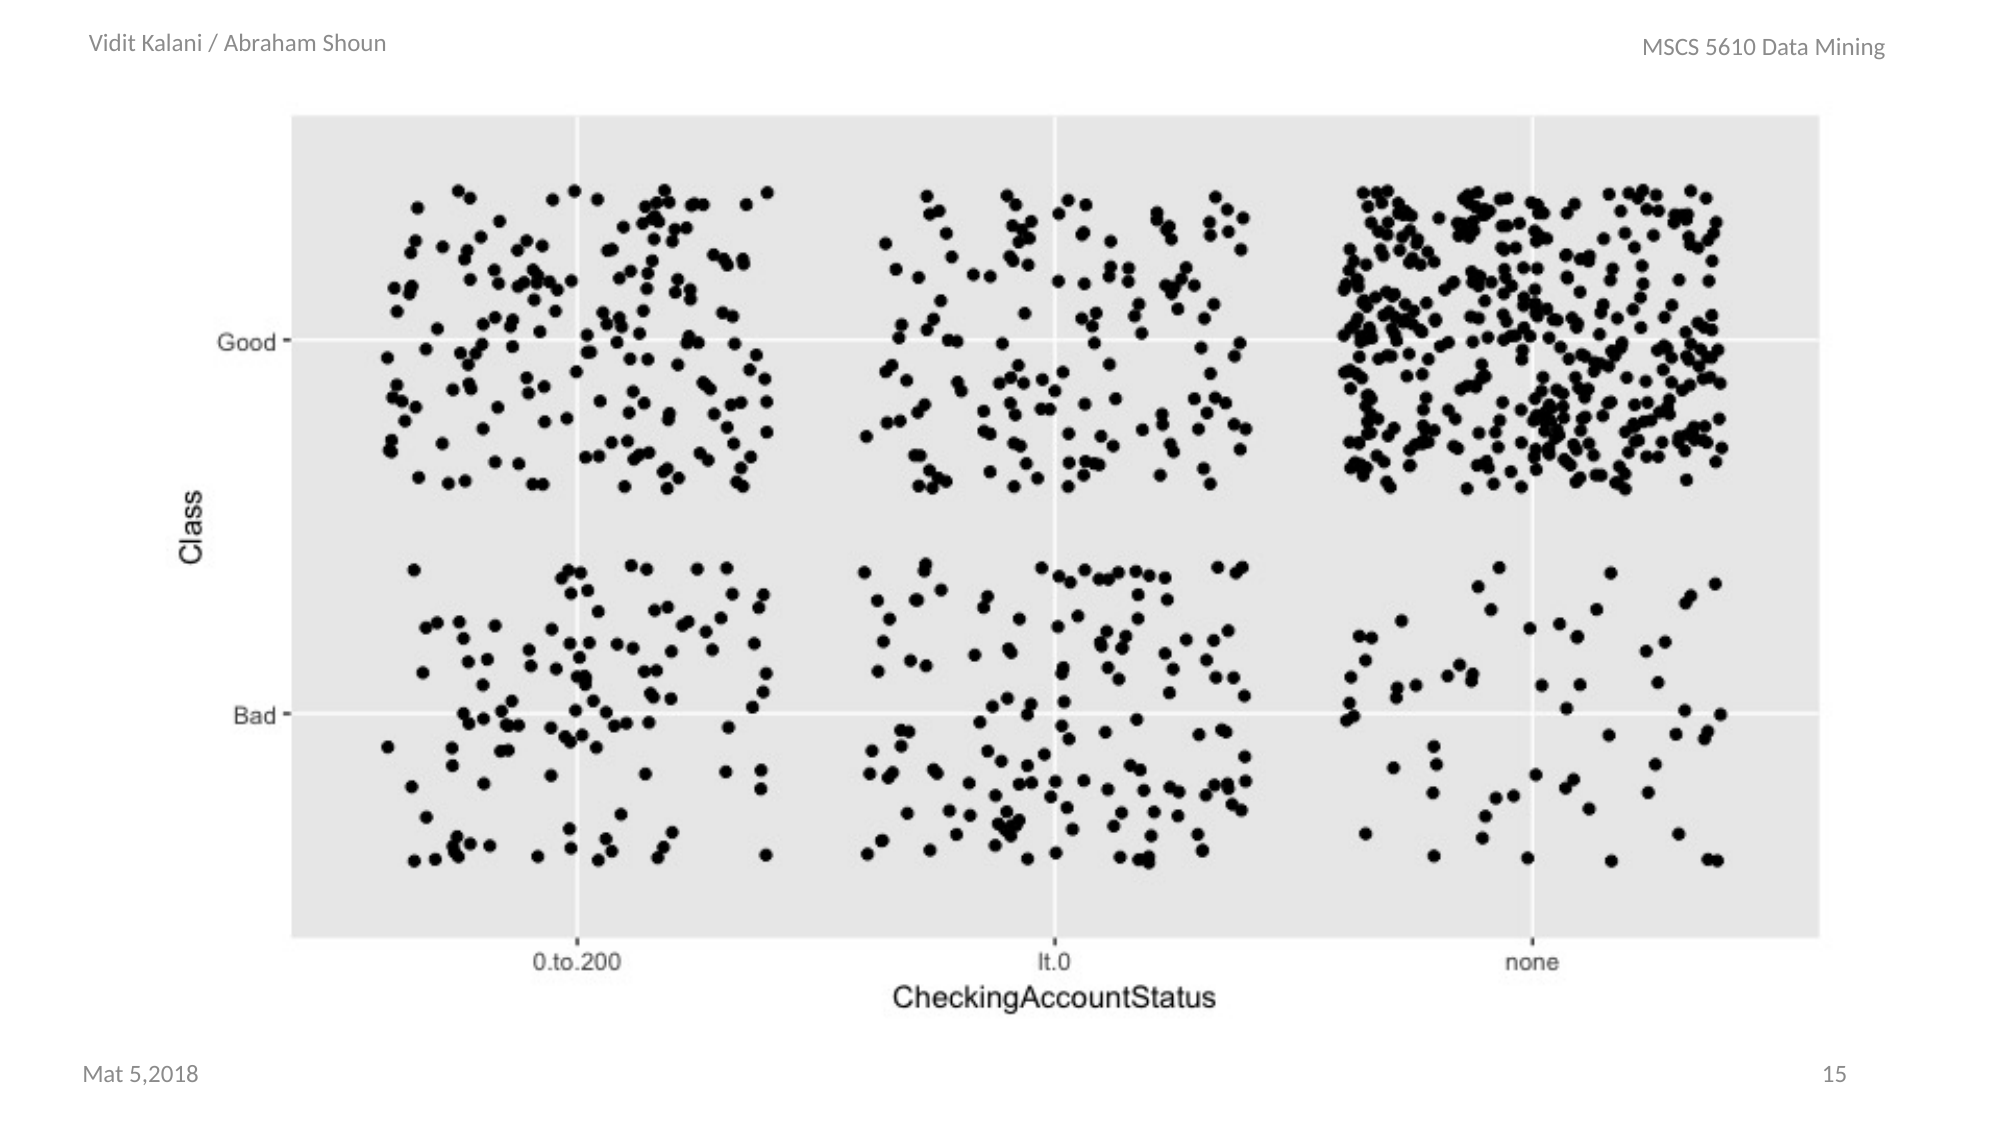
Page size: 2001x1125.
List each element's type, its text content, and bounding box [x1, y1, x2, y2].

text_box MSCS 5610 Data Mining [1627, 15, 2000, 76]
text_box Vidit Kalani / Abraham Shoun [73, 11, 524, 72]
slide_number 15 [1412, 1042, 1863, 1103]
slide_number Mat 5,2018 [67, 1042, 518, 1103]
picture [165, 101, 1835, 1029]
